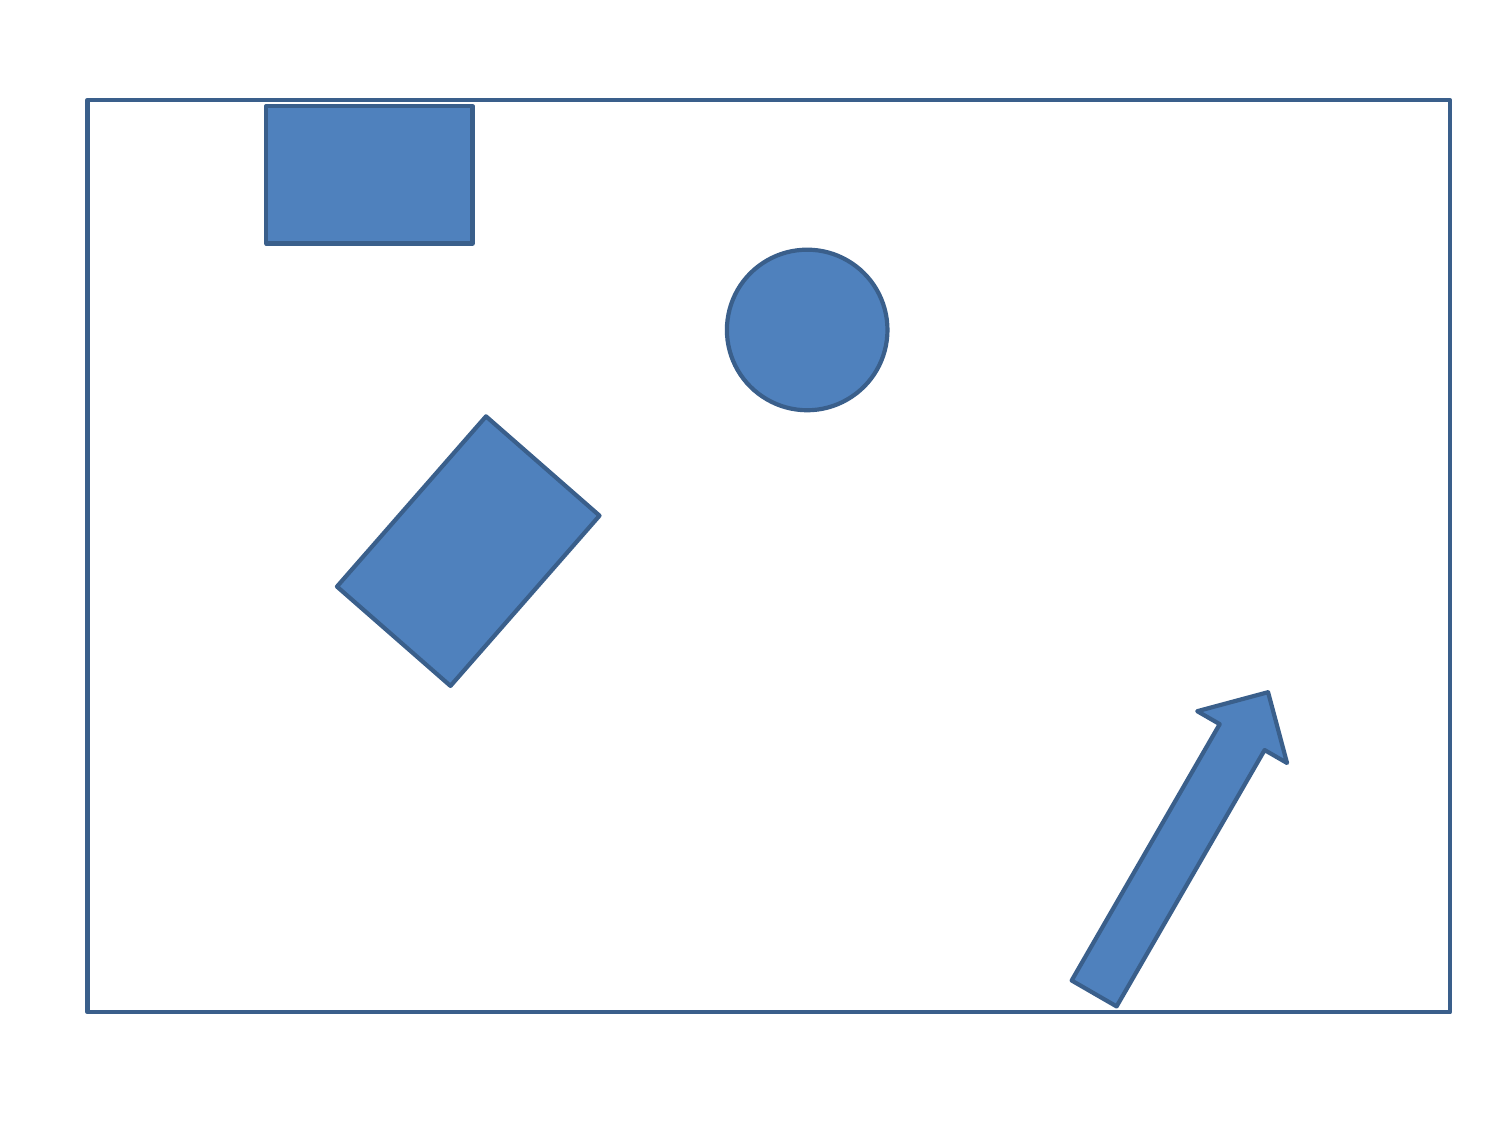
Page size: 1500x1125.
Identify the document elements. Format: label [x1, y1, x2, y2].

text_box [85, 98, 1452, 1014]
